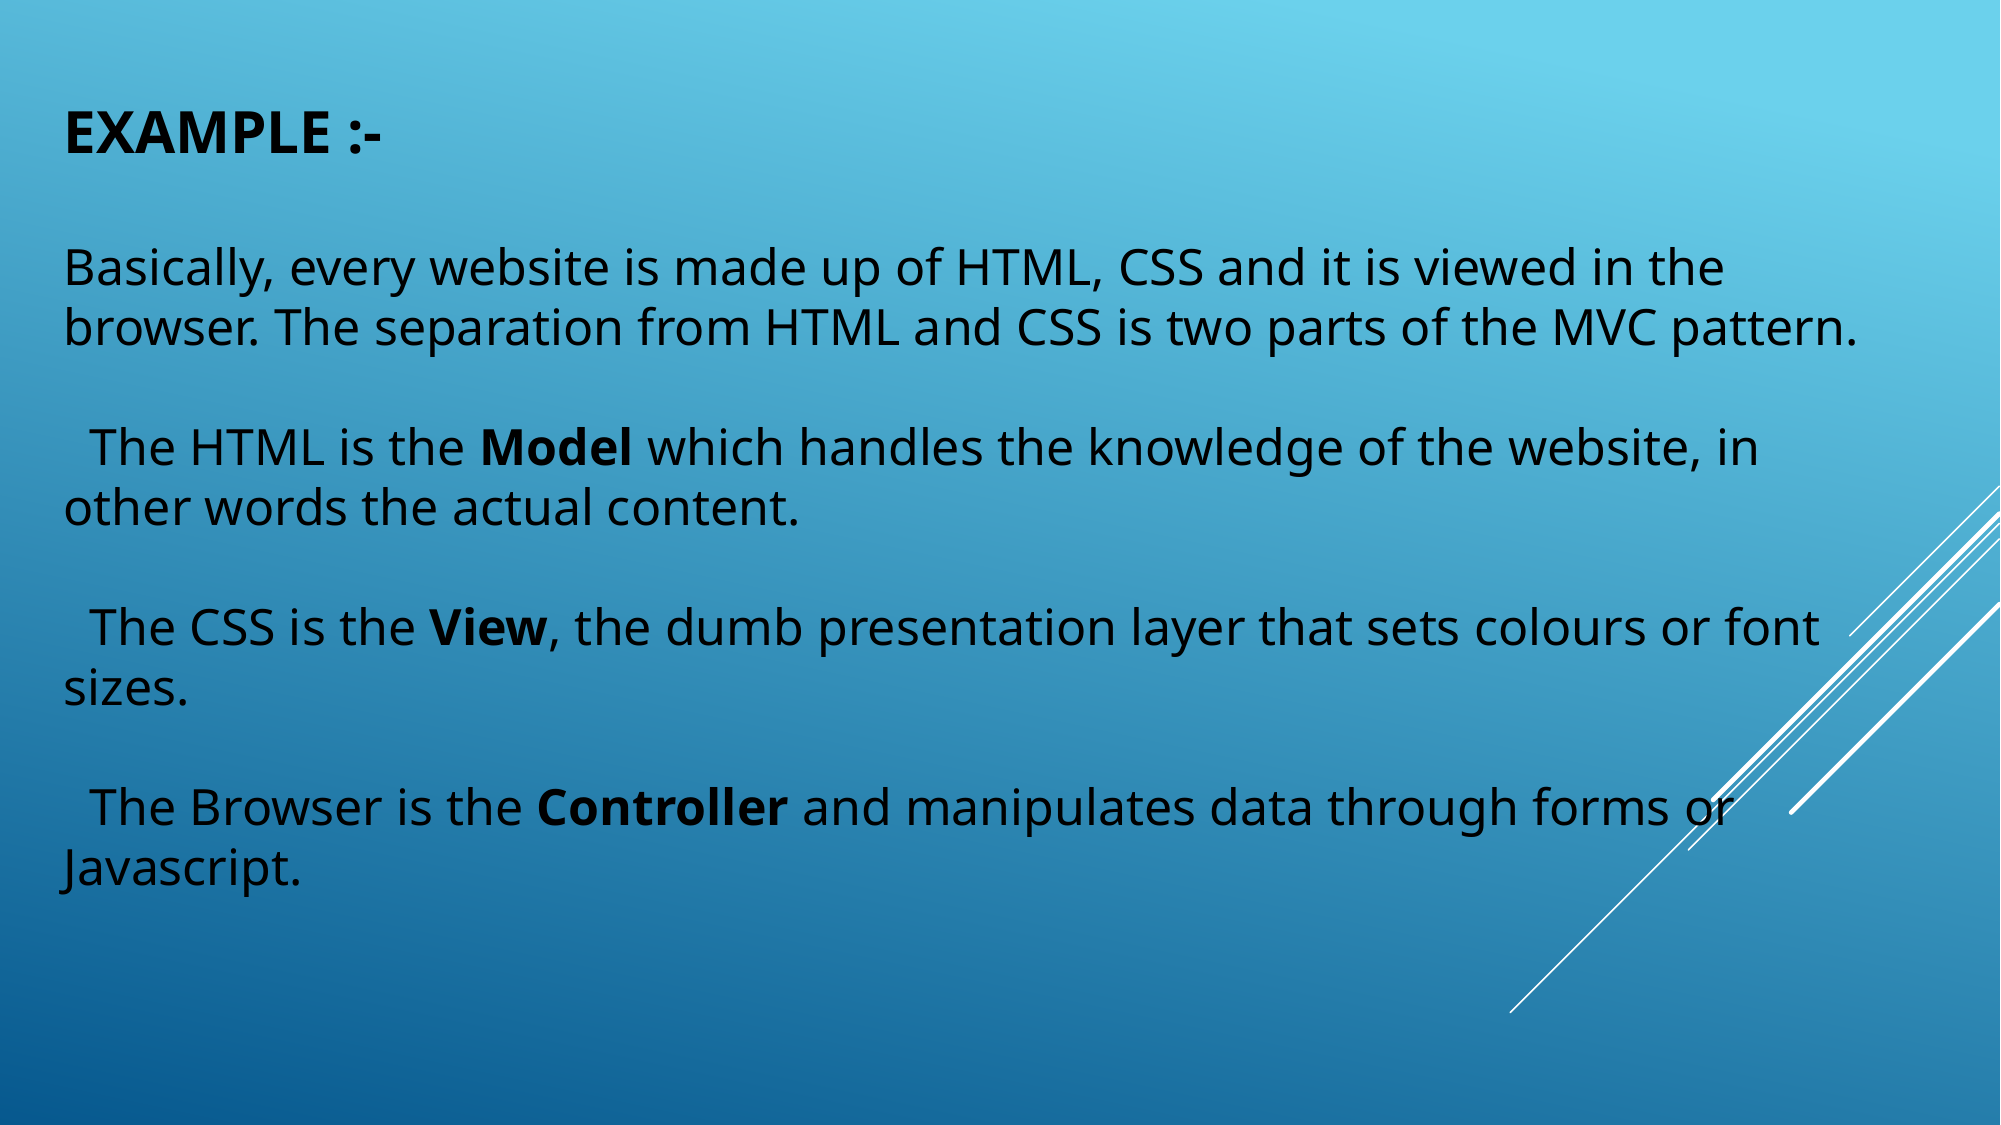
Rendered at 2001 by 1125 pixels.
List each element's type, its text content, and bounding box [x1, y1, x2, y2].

text_box EXAMPLE :- Basically, every website is made up of HTML, CSS and it is viewed in the browser. The separation from HTML and CSS is two parts of the MVC pattern. The HTML is the Model which handles the knowledge of the website, in other words the actual content. The CSS is the View, the dumb presentation layer that sets colours or font sizes. The Browser is the Controller and manipulates data through forms or Javascript. [49, 88, 1943, 1023]
